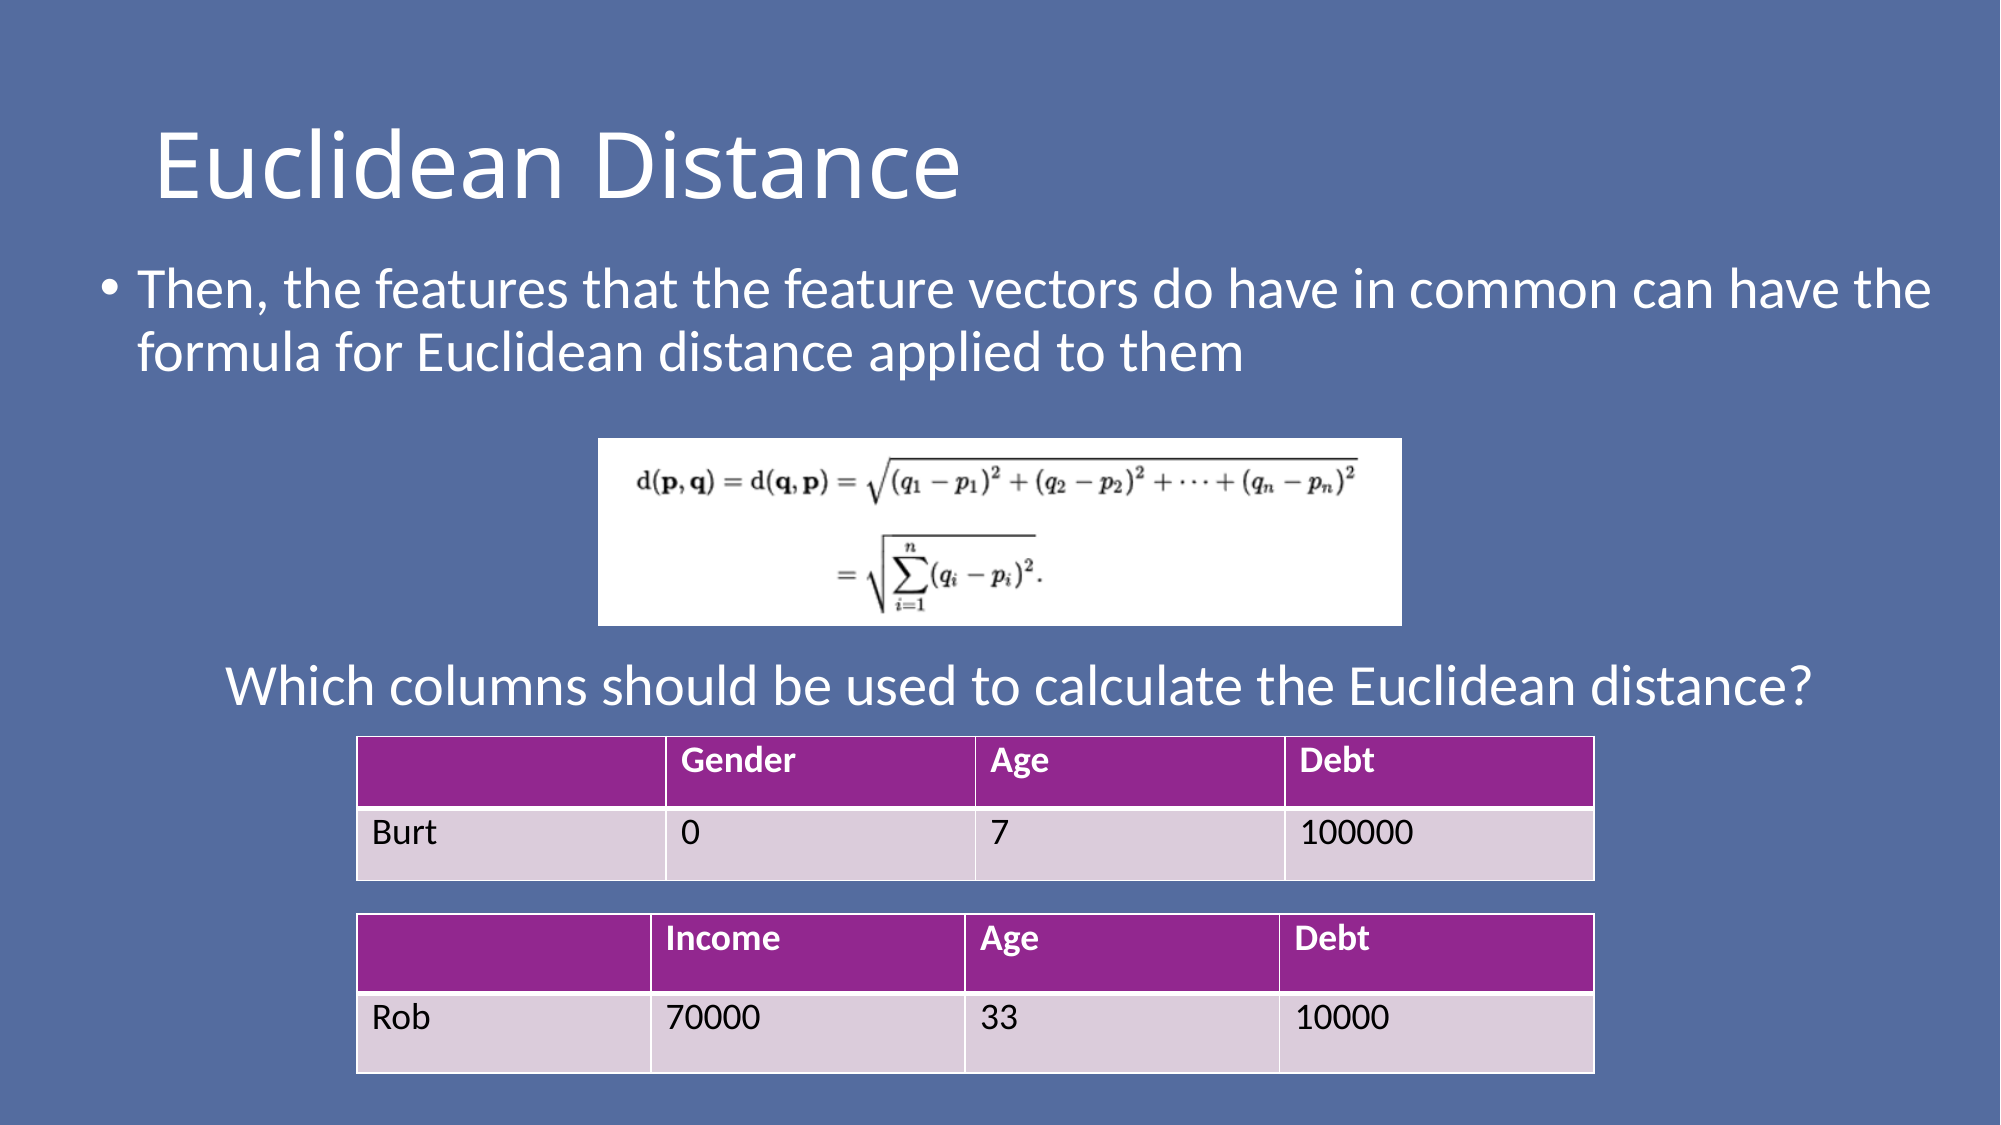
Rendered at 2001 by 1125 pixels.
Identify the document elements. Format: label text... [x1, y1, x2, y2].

table_cell 0 [667, 811, 975, 880]
table_cell 7 [976, 811, 1284, 880]
table_cell 70000 [652, 996, 964, 1072]
table_header Age [966, 915, 1279, 991]
table_header Income [652, 915, 964, 991]
table_header [358, 915, 650, 991]
table_cell 33 [966, 996, 1279, 1072]
list Then, the features that the feature vectors do have in common can have the formula for Euclidean distance applied to them Which columns should be used to calculate the Euclidean distance? [84, 250, 1956, 1062]
table_cell Rob [358, 996, 650, 1072]
title Euclidean Distance [137, 59, 1863, 250]
table_cell 100000 [1286, 811, 1593, 880]
table_header Gender [667, 737, 975, 806]
table_cell Burt [358, 811, 665, 880]
table_header [358, 737, 665, 806]
table_cell 10000 [1280, 996, 1593, 1072]
picture [598, 438, 1402, 626]
table_header Debt [1280, 915, 1593, 991]
table_header Debt [1286, 737, 1593, 806]
table_header Age [976, 737, 1284, 806]
